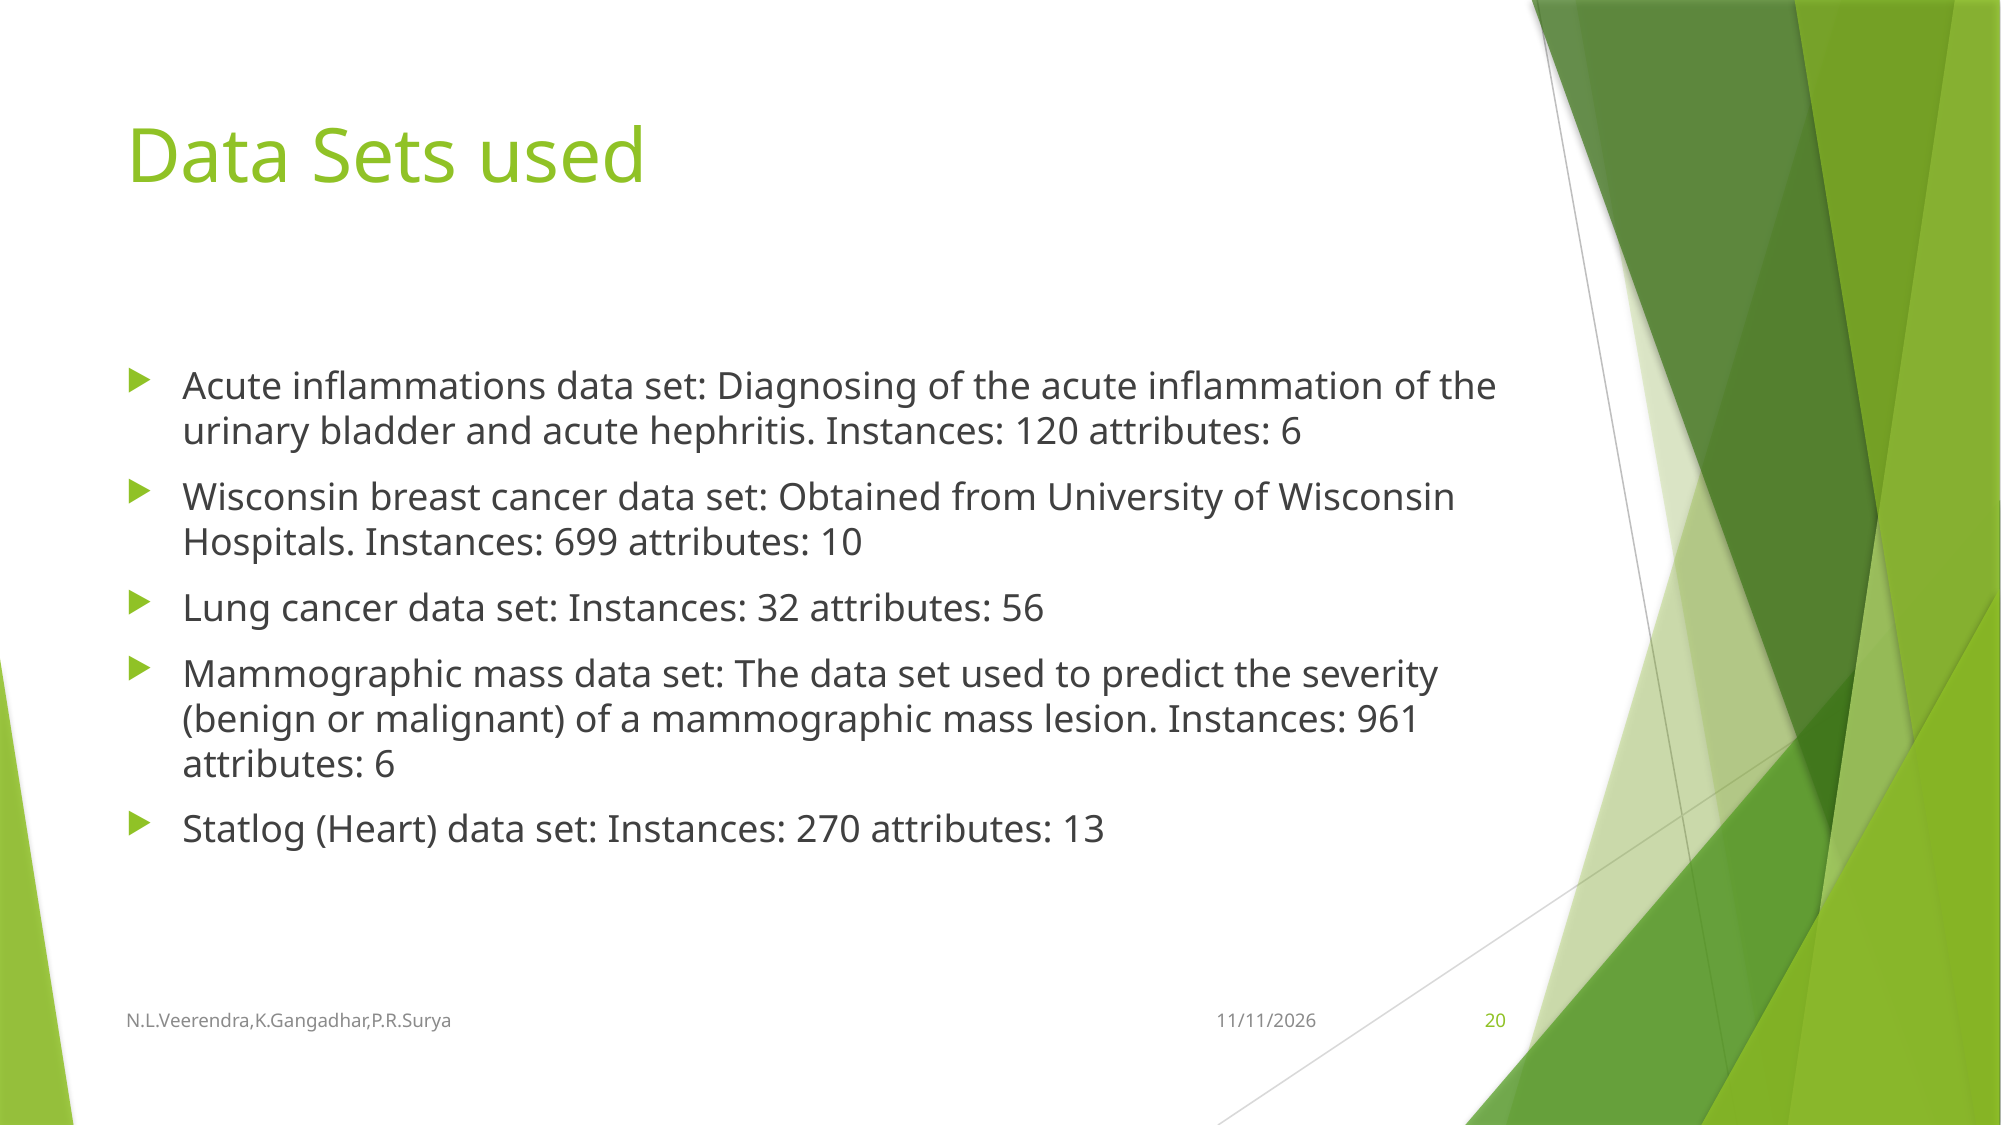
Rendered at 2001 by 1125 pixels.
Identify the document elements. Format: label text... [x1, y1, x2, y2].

list Acute inflammations data set: Diagnosing of the acute inflammation of the urinary bladder and acute hephritis. Instances: 120 attributes: 6 Wisconsin breast cancer data set: Obtained from University of Wisconsin Hospitals. Instances: 699 attributes: 10 Lung cancer data set: Instances: 32 attributes: 56 Mammographic mass data set: The data set used to predict the severity (benign or malignant) of a mammographic mass lesion. Instances: 961 attributes: 6 Statlog (Heart) data set: Instances: 270 attributes: 13 [111, 354, 1522, 992]
slide_number 20 [1409, 991, 1522, 1051]
footer N.L.Veerendra,K.Gangadhar,P.R.Surya [111, 991, 1145, 1051]
title Data Sets used [111, 99, 1522, 317]
slide_number 28-Aug-18 [1181, 991, 1332, 1051]
